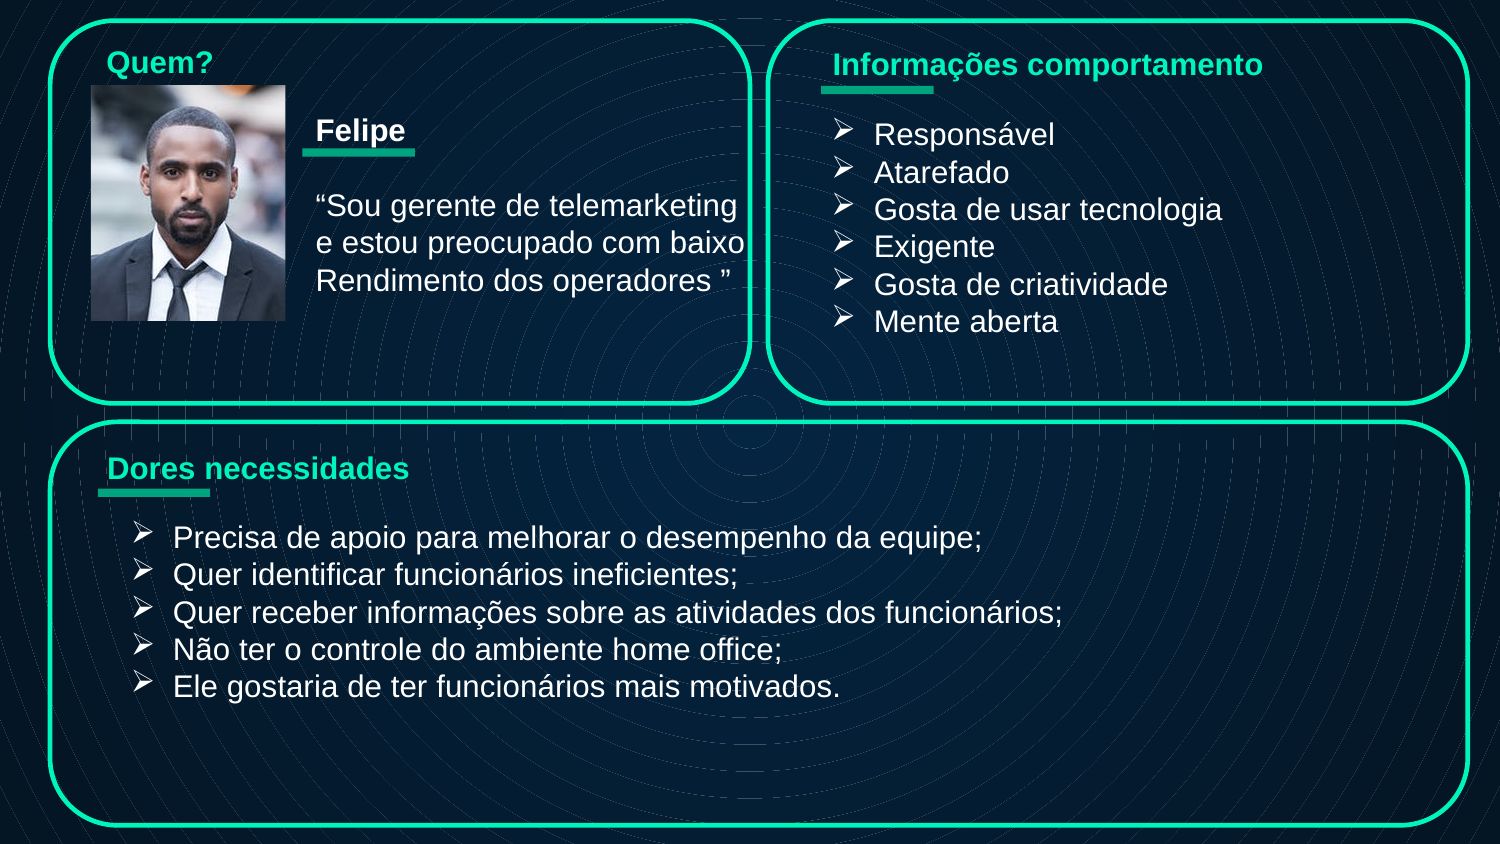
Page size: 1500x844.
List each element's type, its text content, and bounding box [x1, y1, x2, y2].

text_box [47, 419, 1470, 828]
text_box Responsável Atarefado Gosta de usar tecnologia Exigente Gosta de criatividade Mente aberta [816, 107, 1239, 422]
text_box [819, 84, 936, 96]
picture [90, 85, 286, 321]
text_box Felipe “Sou gerente de telemarketing e estou preocupado com baixo Rendimento dos operadores ” [300, 102, 768, 305]
text_box Dores necessidades [92, 441, 434, 494]
text_box [765, 18, 1470, 406]
text_box [96, 486, 212, 499]
text_box Precisa de apoio para melhorar o desempenho da equipe; Quer identificar funcionários ineficientes; Quer receber informações sobre as atividades dos funcionários; Não ter o controle do ambiente home office; Ele gostaria de ter funcionários mais motivados. [115, 509, 1080, 712]
text_box Quem? [91, 35, 229, 84]
text_box [48, 18, 753, 406]
text_box [300, 146, 417, 159]
